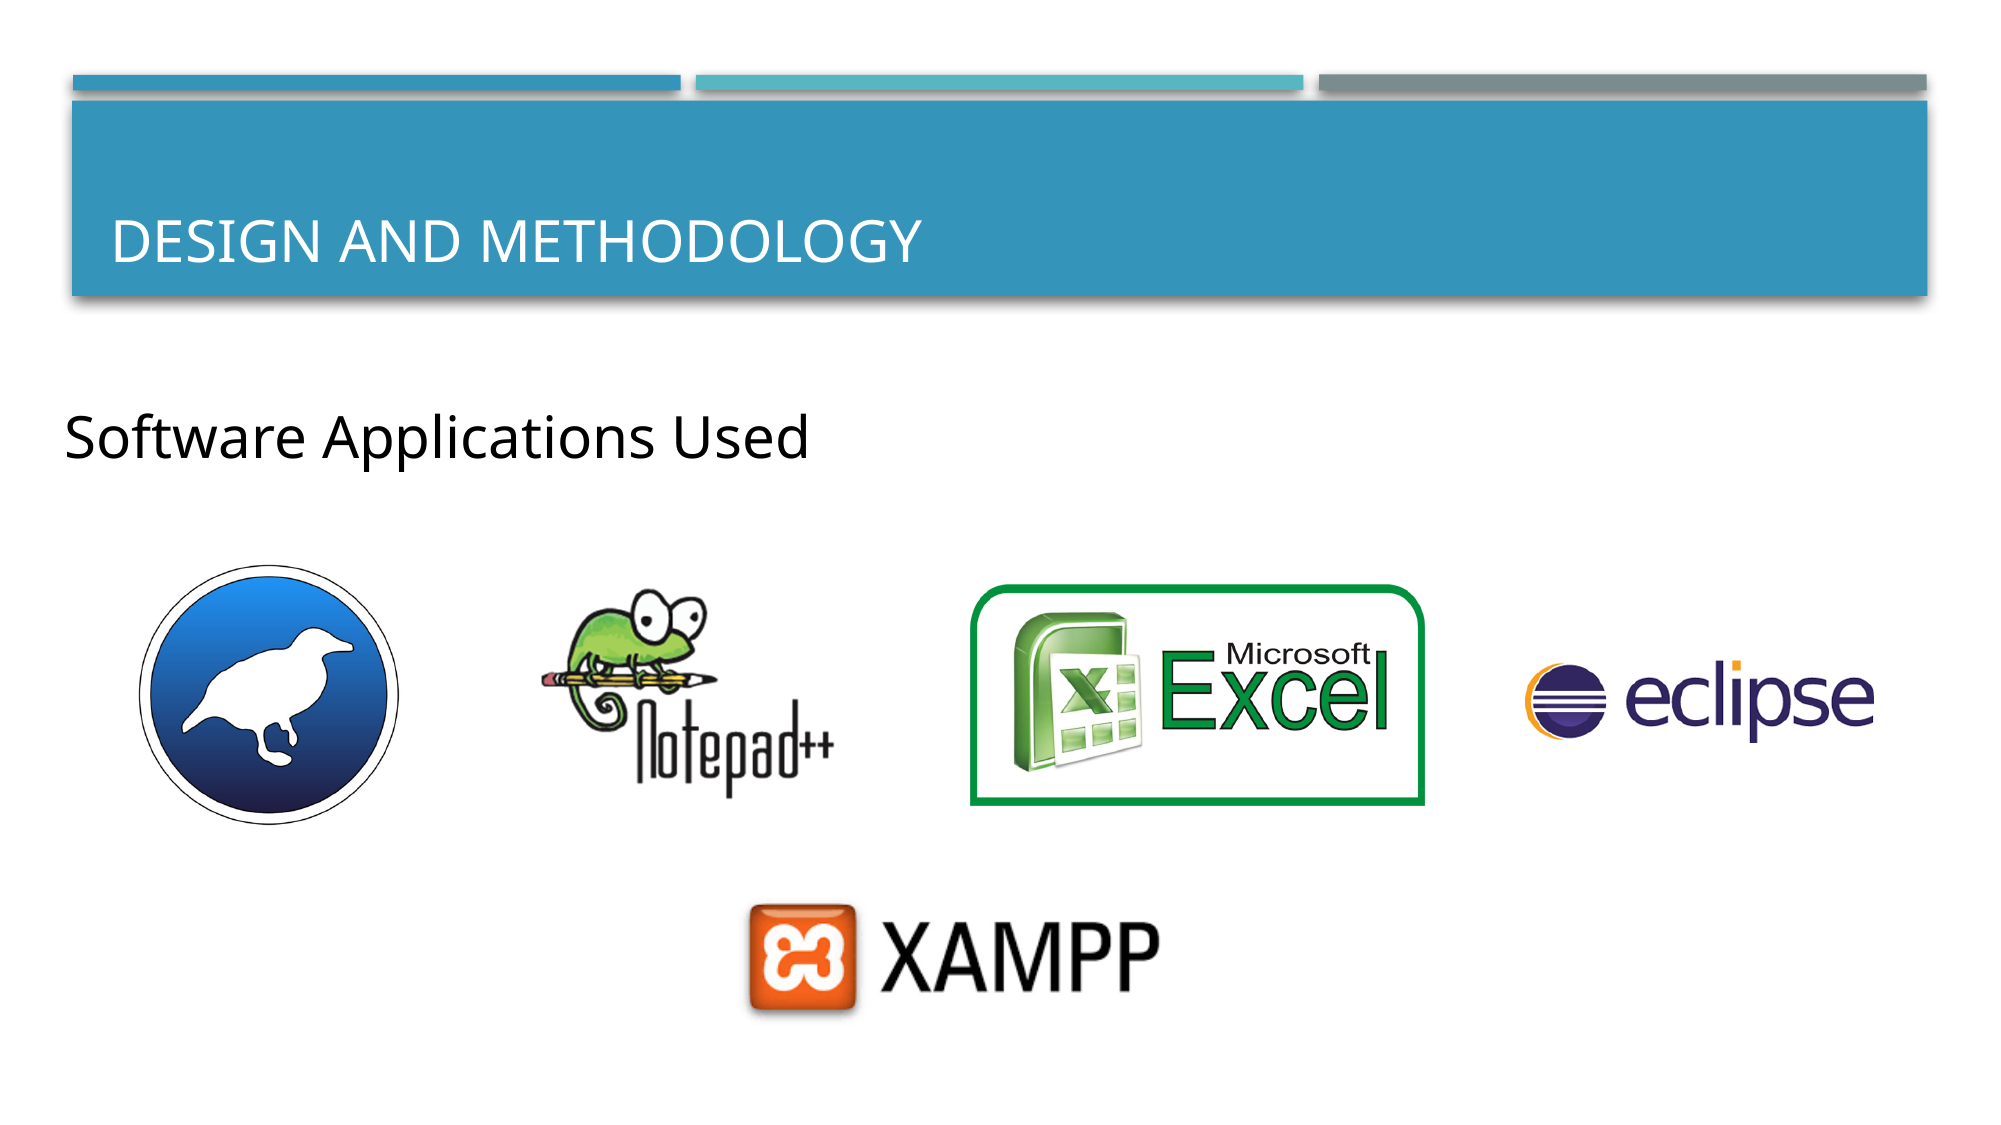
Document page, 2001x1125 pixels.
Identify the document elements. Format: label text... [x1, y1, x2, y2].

picture [969, 583, 1426, 806]
title Design and Methodology [95, 115, 1905, 282]
picture [510, 518, 1190, 1094]
text_box Software Applications Used [0, 392, 896, 477]
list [132, 558, 405, 831]
picture [1515, 518, 1885, 888]
